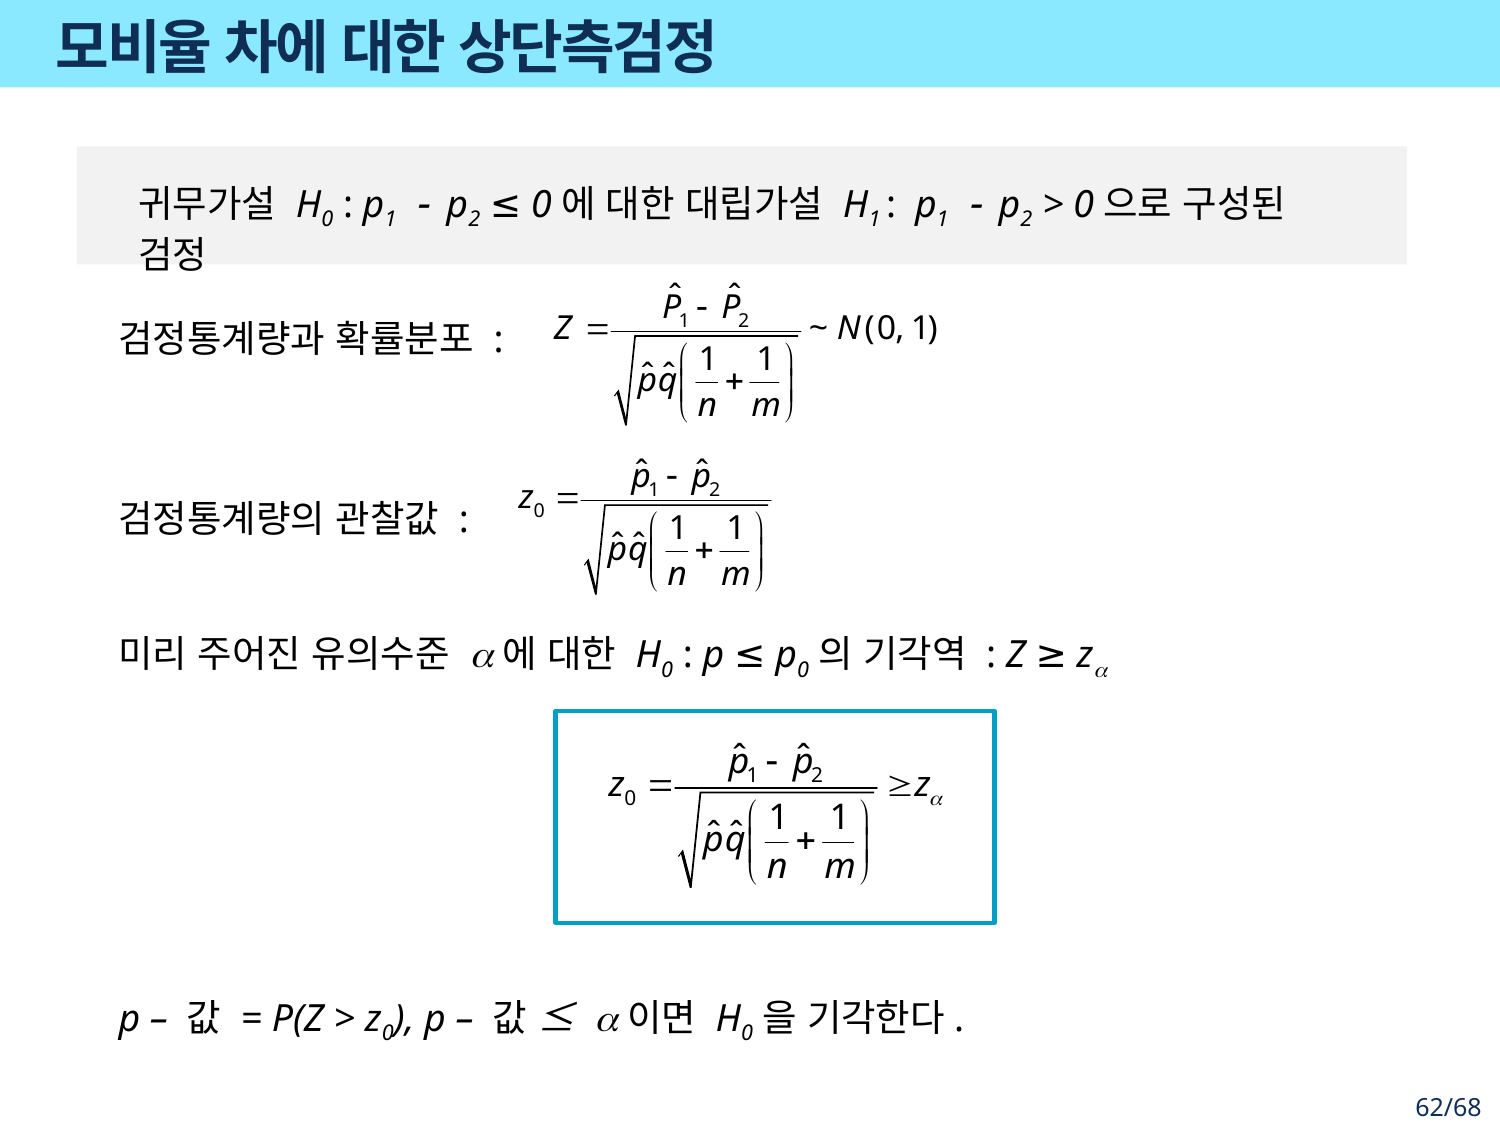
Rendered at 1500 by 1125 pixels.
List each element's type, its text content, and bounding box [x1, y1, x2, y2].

title 모비율 차에 대한 상단측검정 [40, 5, 1488, 84]
text_box [75, 144, 1409, 267]
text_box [512, 455, 779, 601]
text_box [602, 740, 952, 895]
text_box 검정통계량과 확률분포 : 검정통계량의 관찰값 : 미리 주어진 유의수준 a에 대한 H0 : p ≤ p0의 기각역 : Z ≥ za [103, 308, 1452, 689]
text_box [548, 278, 945, 432]
text_box 귀무가설 H0 : p1 - p2 ≤ 0에 대한 대립가설 H1 : p1 - p2 > 0으로 구성된 검정 [123, 172, 1357, 284]
text_box p – 값 = P(Z > z0), p – 값 ≤ a이면 H0을 기각한다. [103, 986, 1452, 1053]
text_box [553, 709, 997, 925]
